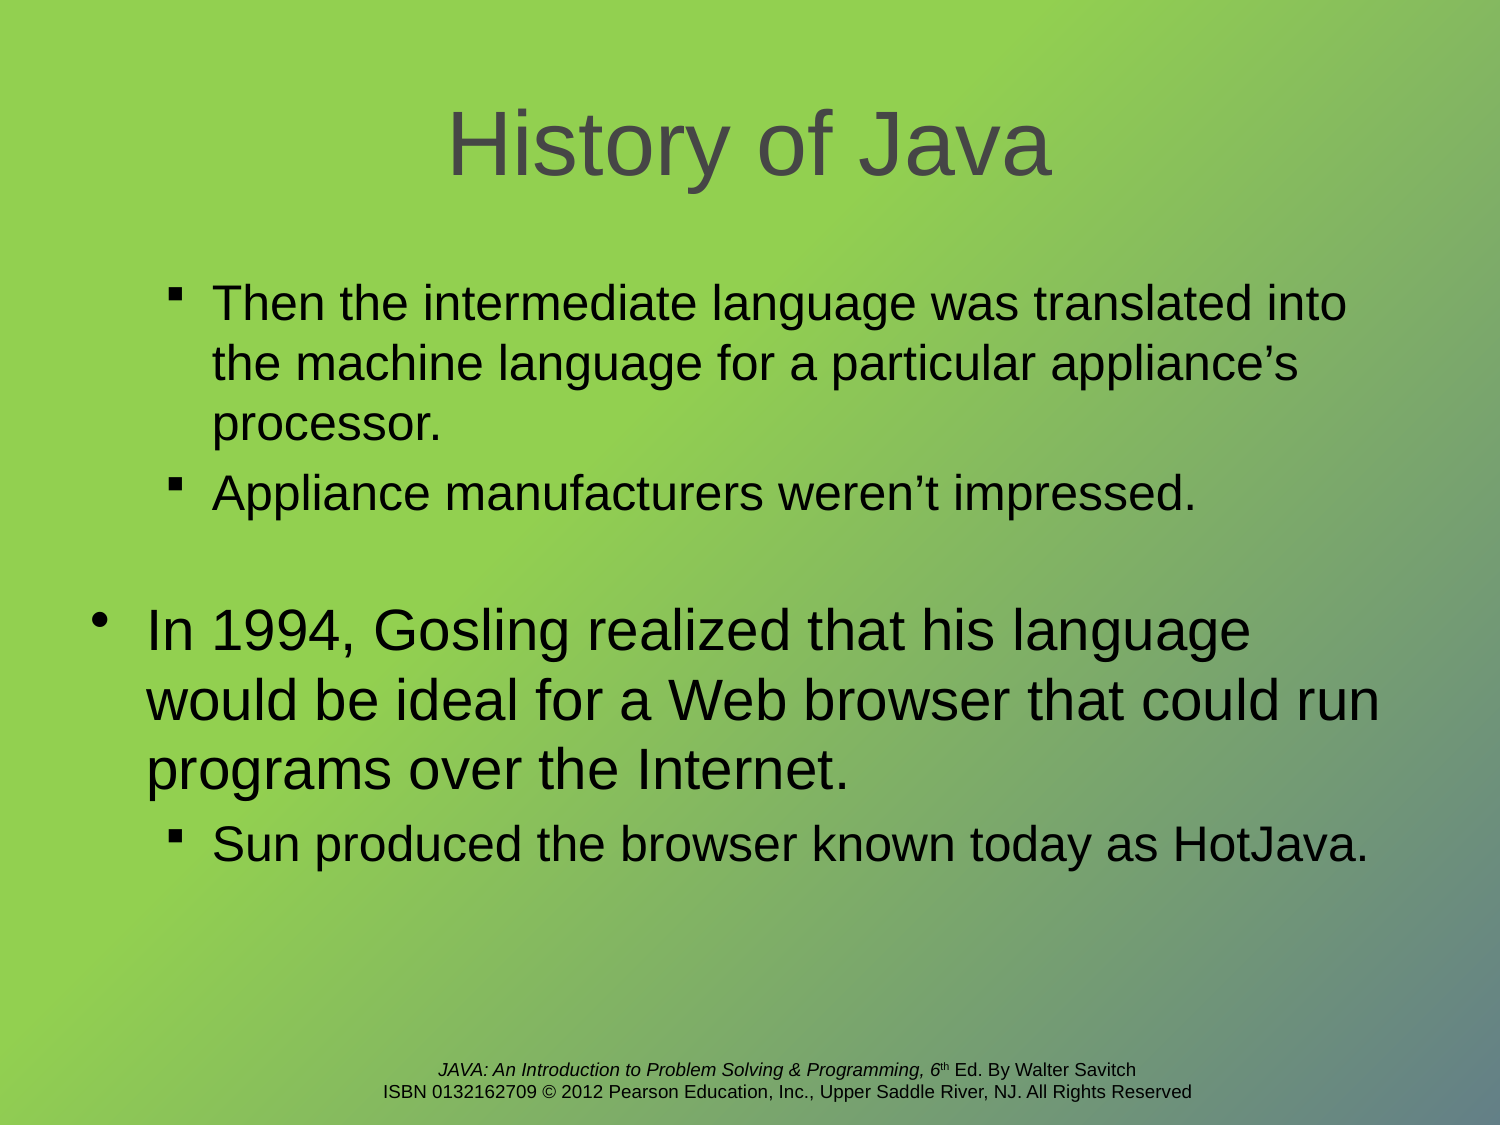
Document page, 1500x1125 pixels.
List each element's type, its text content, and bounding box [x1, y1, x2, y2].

title History of Java [75, 45, 1425, 233]
list Then the intermediate language was translated into the machine language for a particular appliance’s processor. Appliance manufacturers weren’t impressed. In 1994, Gosling realized that his language would be ideal for a Web browser that could run programs over the Internet. Sun produced the browser known today as HotJava. [75, 262, 1425, 1005]
